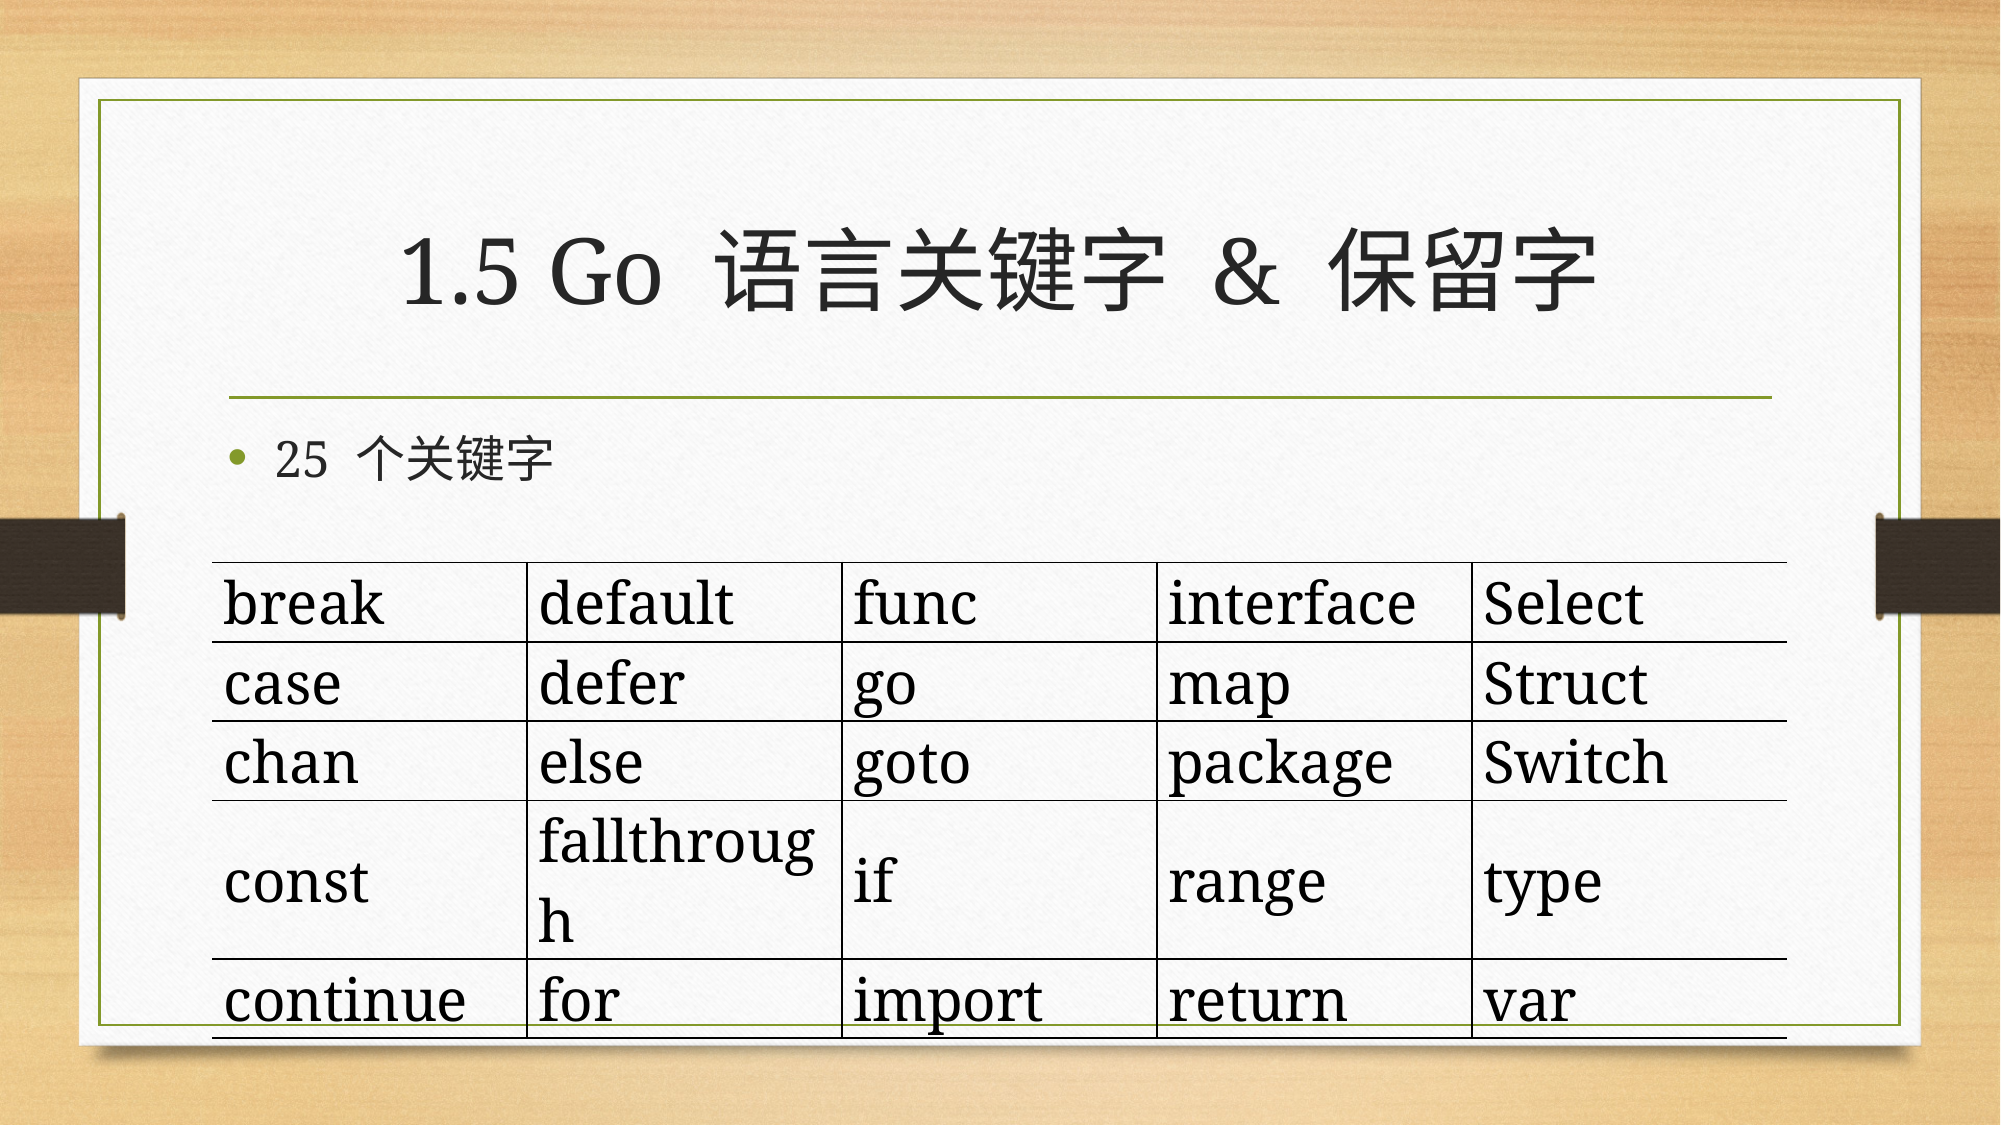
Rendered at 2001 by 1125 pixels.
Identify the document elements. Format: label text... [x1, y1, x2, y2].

table_header interface [1158, 563, 1471, 641]
table_cell continue [212, 960, 526, 1037]
table_cell range [1158, 801, 1471, 958]
table_cell map [1158, 643, 1471, 720]
table_header func [843, 563, 1156, 641]
title 1.5 Go 语言关键字 & 保留字 [212, 161, 1788, 375]
table_cell fallthrough [528, 801, 841, 958]
table_cell if [843, 801, 1156, 958]
table_cell go [843, 643, 1156, 720]
table_cell goto [843, 722, 1156, 800]
table_cell const [212, 801, 526, 958]
table_cell Switch [1473, 722, 1787, 800]
picture [0, 0, 2001, 1125]
table_header break [212, 563, 526, 641]
table_cell return [1158, 960, 1471, 1037]
table_cell chan [212, 722, 526, 800]
table_cell import [843, 960, 1156, 1037]
table_cell type [1473, 801, 1787, 958]
table_cell package [1158, 722, 1471, 800]
table_cell for [528, 960, 841, 1037]
table_cell case [212, 643, 526, 720]
list 25 个关键字 [212, 419, 1788, 964]
table_header Select [1473, 563, 1787, 641]
table_cell else [528, 722, 841, 800]
table_cell Struct [1473, 643, 1787, 720]
table_header default [528, 563, 841, 641]
table_cell var [1473, 960, 1787, 1037]
table_cell defer [528, 643, 841, 720]
